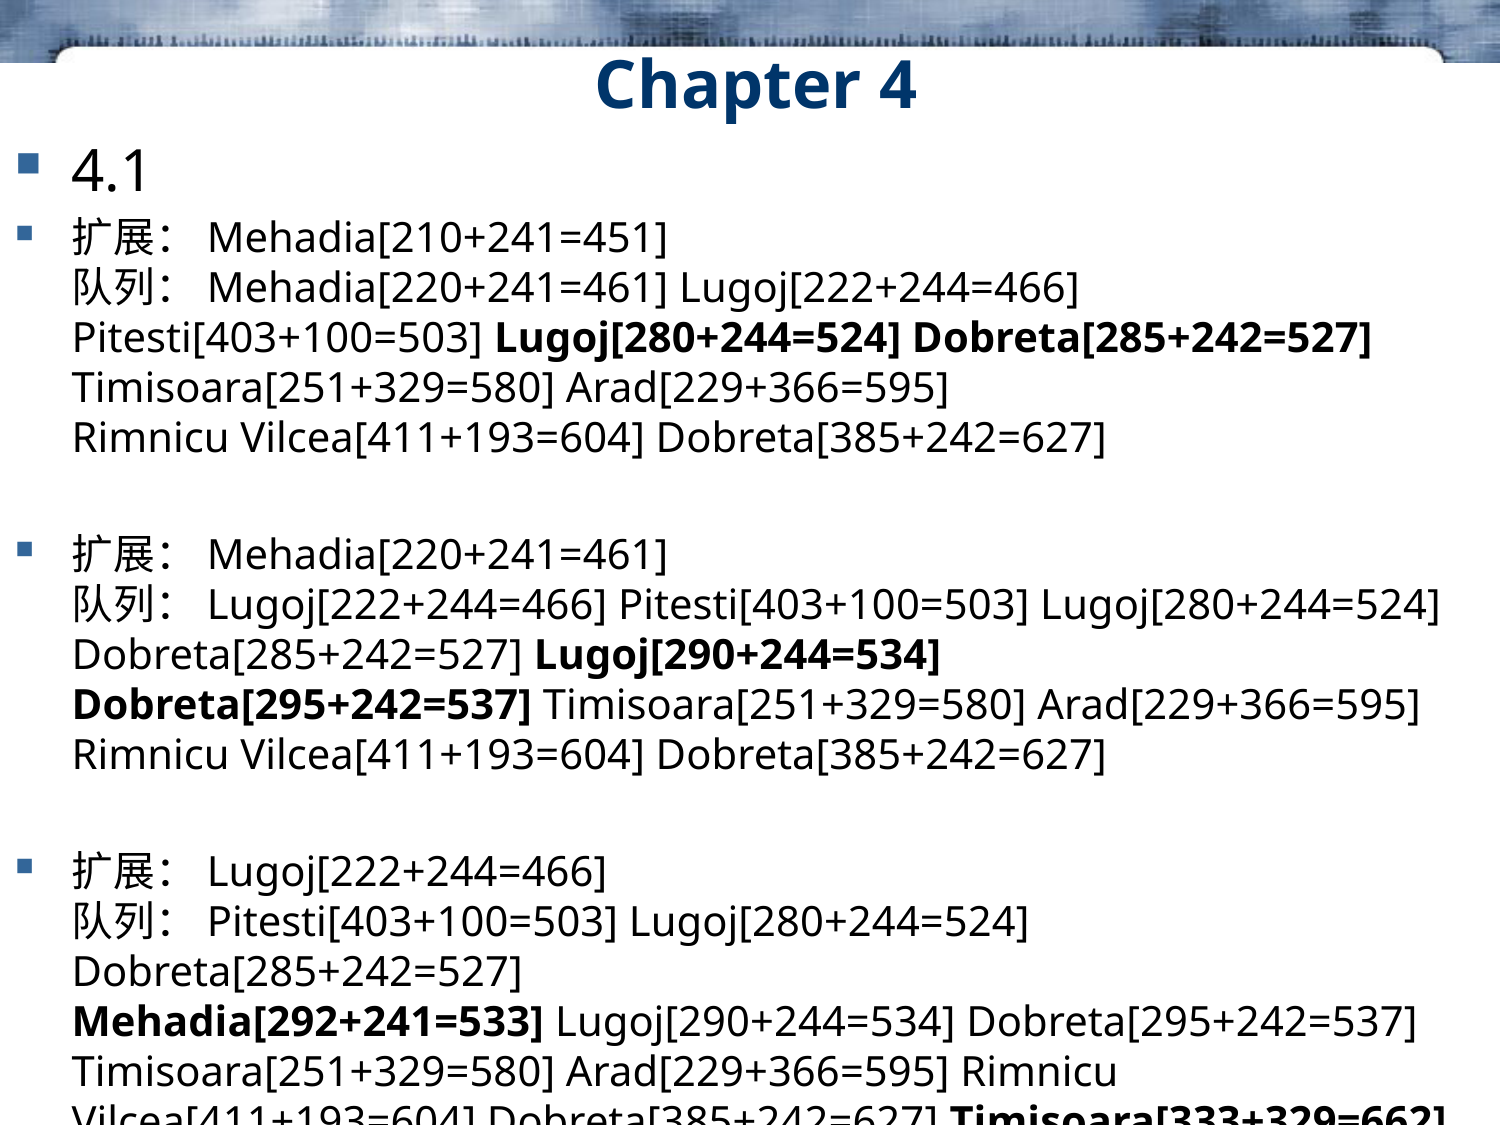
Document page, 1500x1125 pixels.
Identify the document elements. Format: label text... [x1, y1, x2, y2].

list 4.1 扩展：Mehadia[210+241=451] 队列：Mehadia[220+241=461] Lugoj[222+244=466] Pitesti[403+100=503] Lugoj[280+244=524] Dobreta[285+242=527] Timisoara[251+329=580] Arad[229+366=595] Rimnicu Vilcea[411+193=604] Dobreta[385+242=627] 扩展：Mehadia[220+241=461] 队列：Lugoj[222+244=466] Pitesti[403+100=503] Lugoj[280+244=524] Dobreta[285+242=527] Lugoj[290+244=534] Dobreta[295+242=537] Timisoara[251+329=580] Arad[229+366=595] Rimnicu Vilcea[411+193=604] Dobreta[385+242=627] 扩展：Lugoj[222+244=466] 队列：Pitesti[403+100=503] Lugoj[280+244=524] Dobreta[285+242=527] Mehadia[292+241=533] Lugoj[290+244=534] Dobreta[295+242=537] Timisoara[251+329=580] Arad[229+366=595] Rimnicu Vilcea[411+193=604] Dobreta[385+242=627] Timisoara[333+329=662] [0, 125, 1500, 1125]
title Chapter 4 [62, 19, 1450, 125]
picture [0, 0, 1500, 63]
